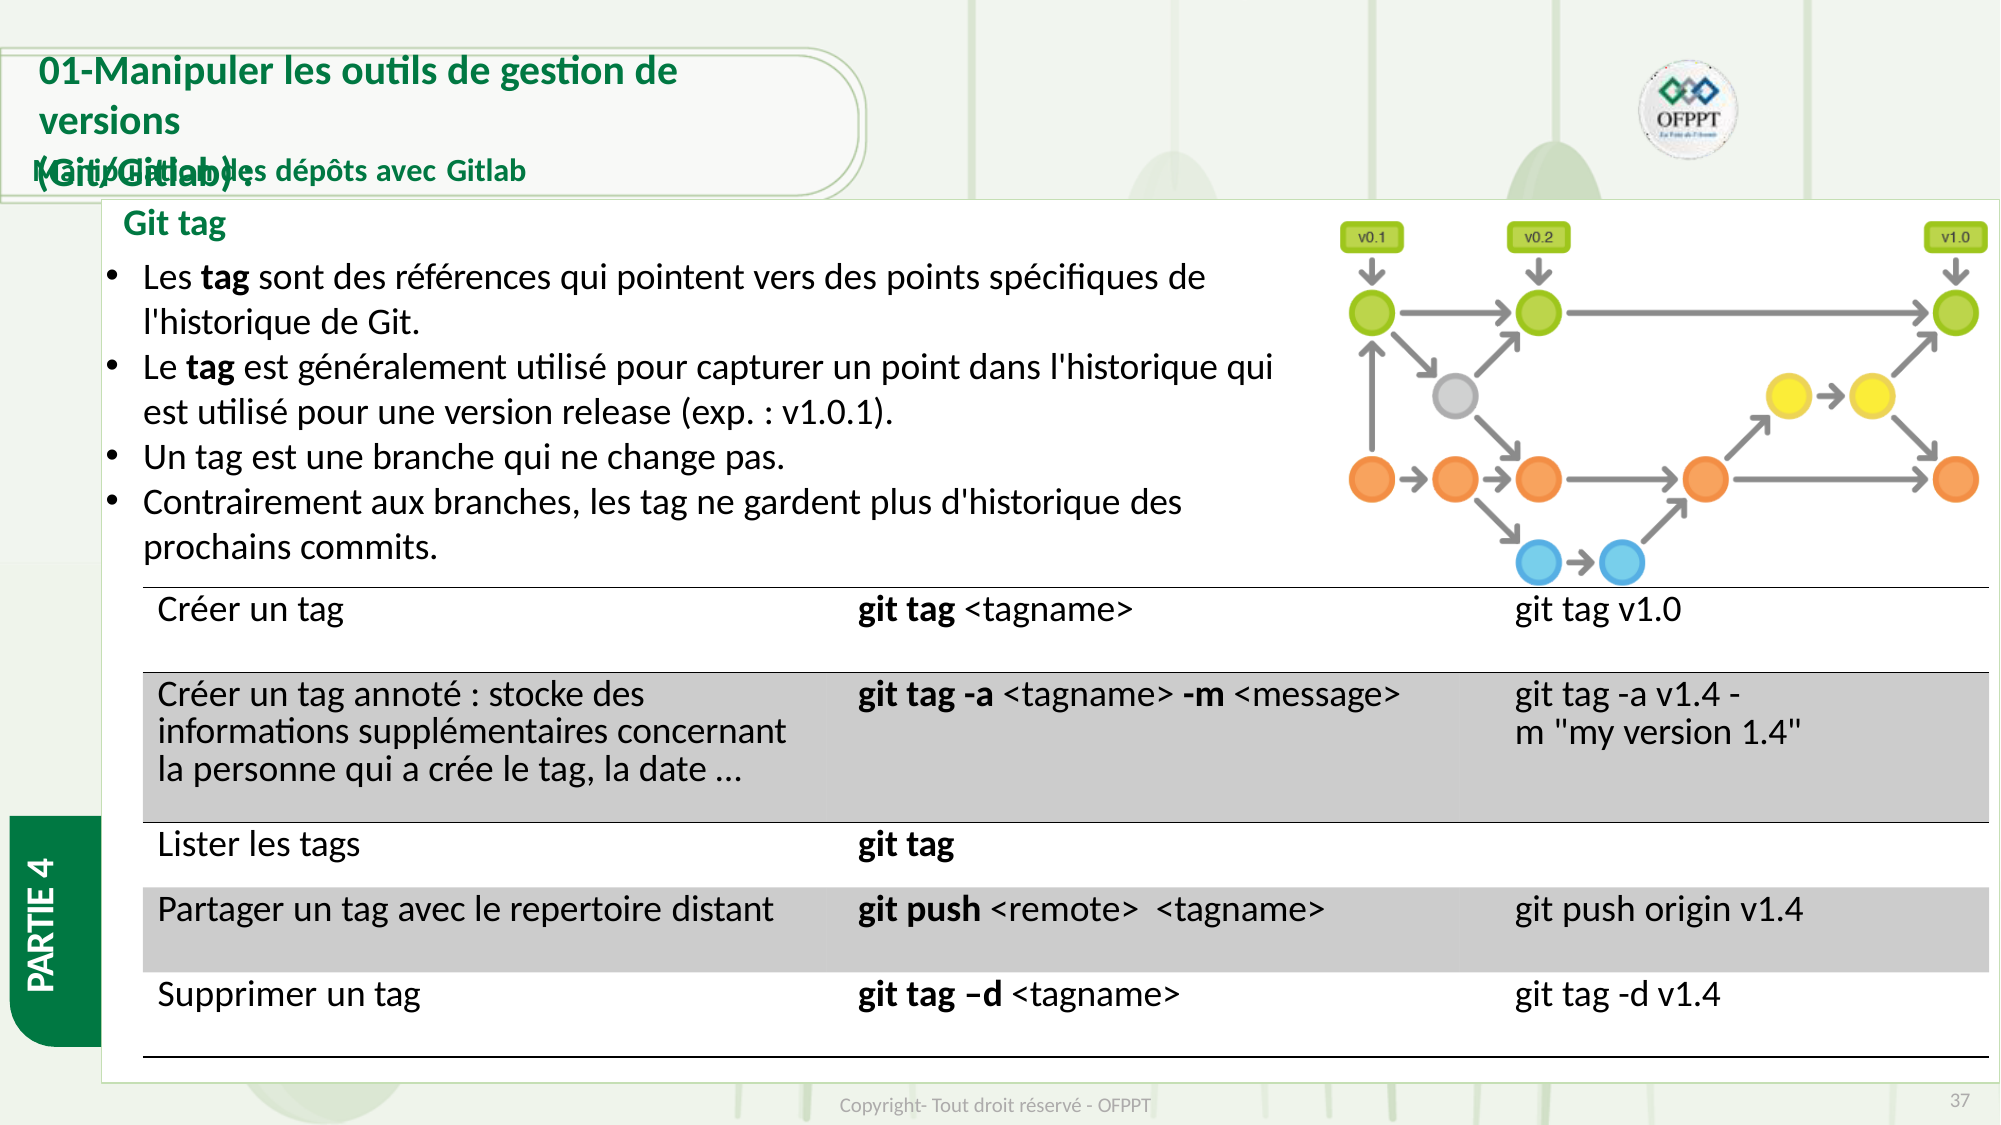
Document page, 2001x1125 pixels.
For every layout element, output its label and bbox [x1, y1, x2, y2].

picture [1337, 219, 1990, 589]
text_box [0, 0, 2000, 1125]
